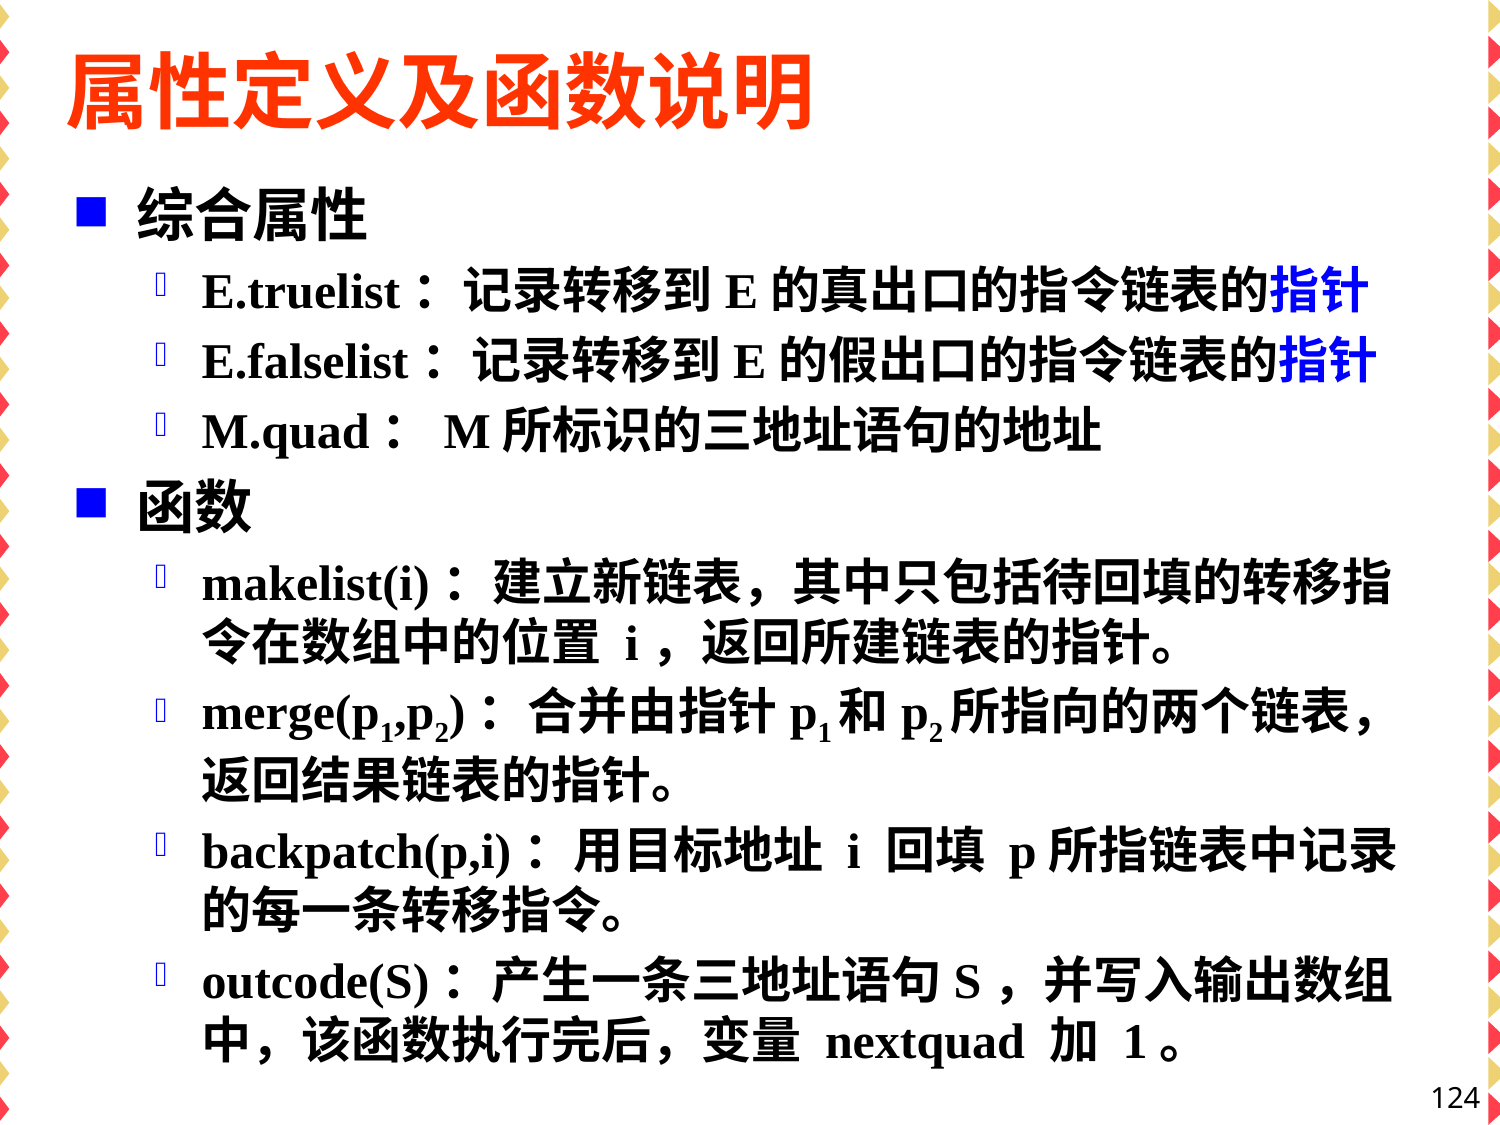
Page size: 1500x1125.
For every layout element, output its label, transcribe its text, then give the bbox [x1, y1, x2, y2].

title 属性定义及函数说明 [50, 24, 1463, 154]
slide_number 124 [1370, 1071, 1496, 1120]
list 综合属性 E.truelist：记录转移到E的真出口的指令链表的指针 E.falselist：记录转移到E的假出口的指令链表的指针 M.quad：M所标识的三地址语句的地址 函数 makelist(i)：建立新链表，其中只包括待回填的转移指令在数组中的位置 i，返回所建链表的指针。 merge(p1,p2)：合并由指针p1和p2所指向的两个链表，返回结果链表的指针。 backpatch(p,i)：用目标地址 i 回填 p所指链表中记录的每一条转移指令。 outcode(S)：产生一条三地址语句S，并写入输出数组中，该函数执行完后，变量 nextquad 加 1。 [64, 171, 1433, 1094]
